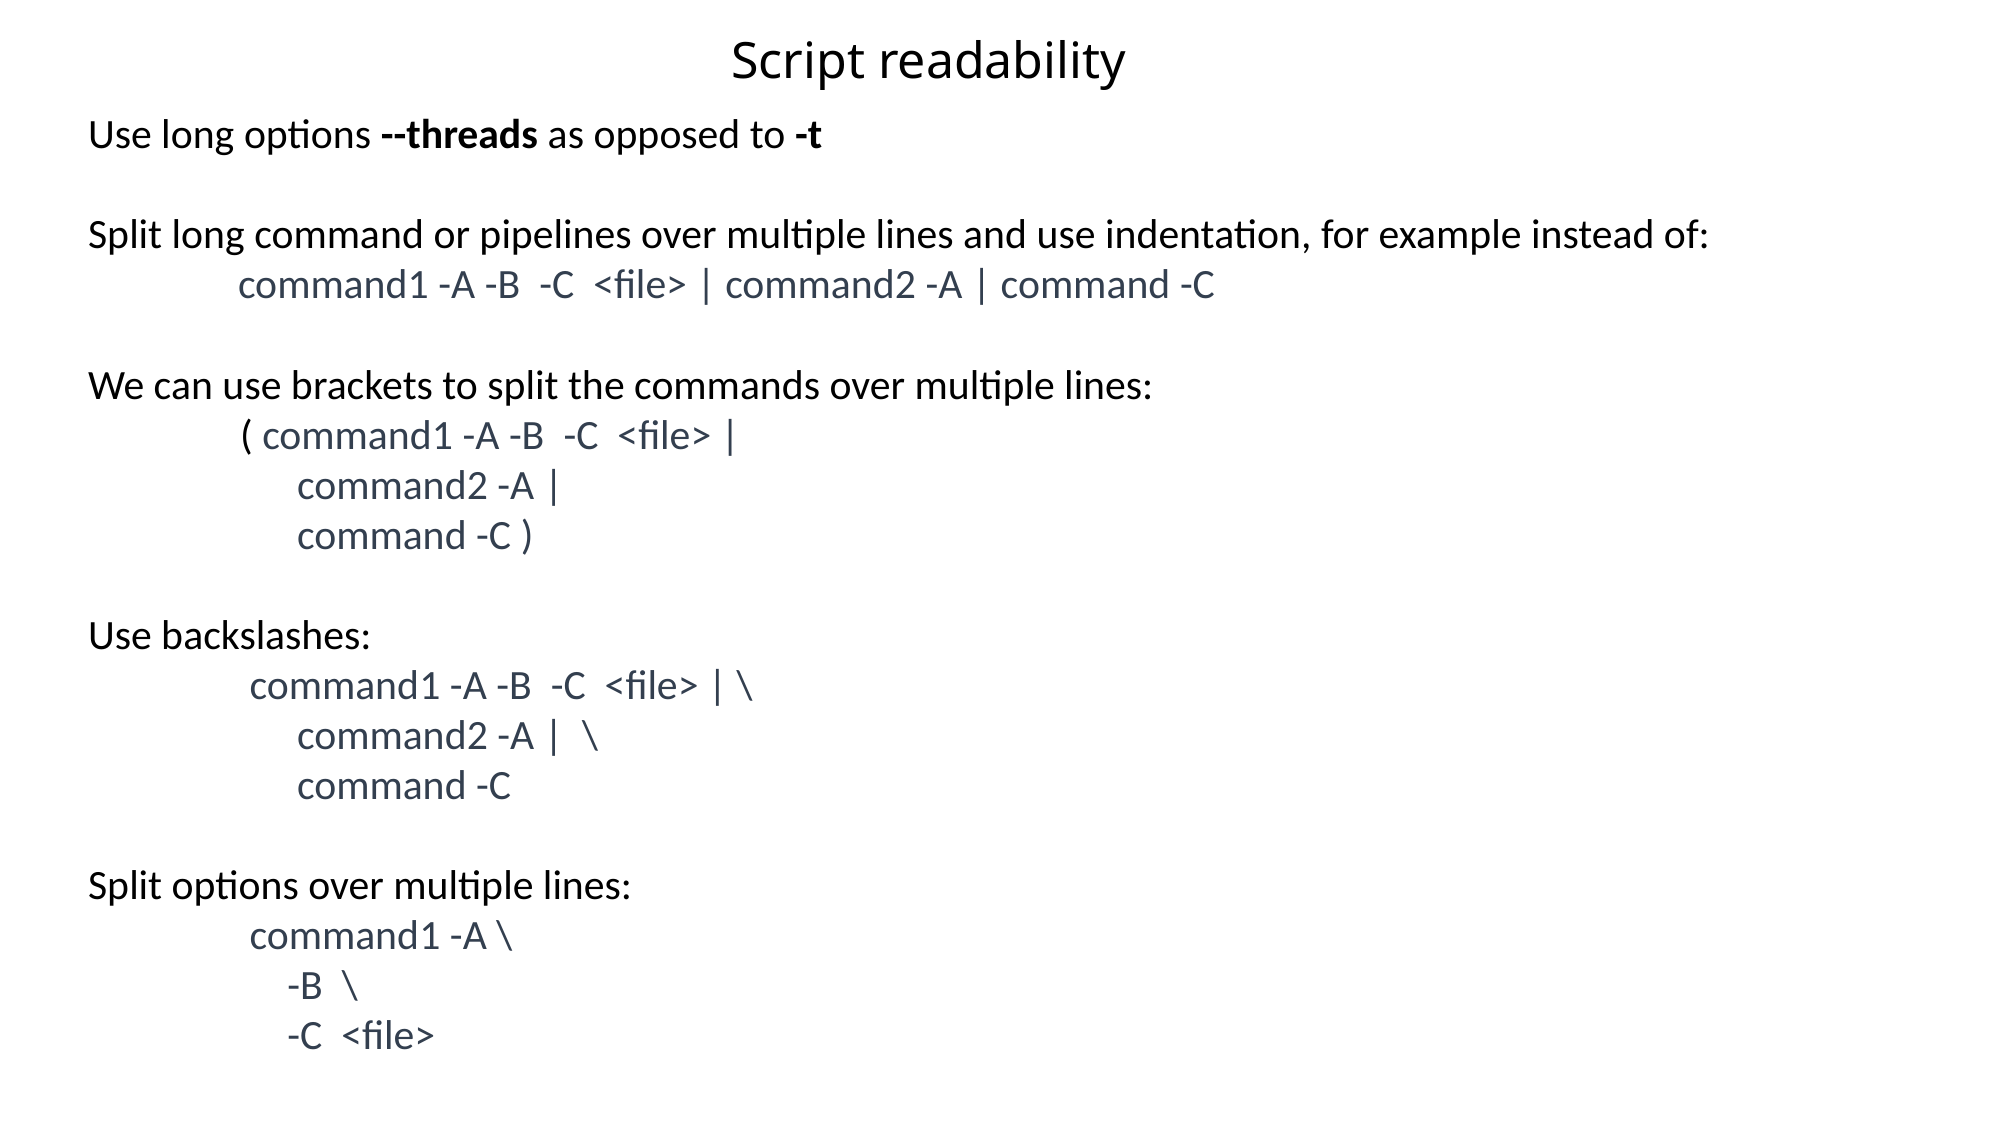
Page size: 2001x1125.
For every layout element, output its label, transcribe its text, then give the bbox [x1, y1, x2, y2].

text_box Use long options --threads as opposed to -t Split long command or pipelines over multiple lines and use indentation, for example instead of: command1 -A -B -C <file> | command2 -A | command -C We can use brackets to split the commands over multiple lines: ( command1 -A -B -C <file> | command2 -A | command -C ) Use backslashes: command1 -A -B -C <file> | \ command2 -A | \ command -C Split options over multiple lines: command1 -A \ -B \ -C <file> [73, 99, 1865, 1116]
text_box Script readability [716, 21, 1141, 97]
